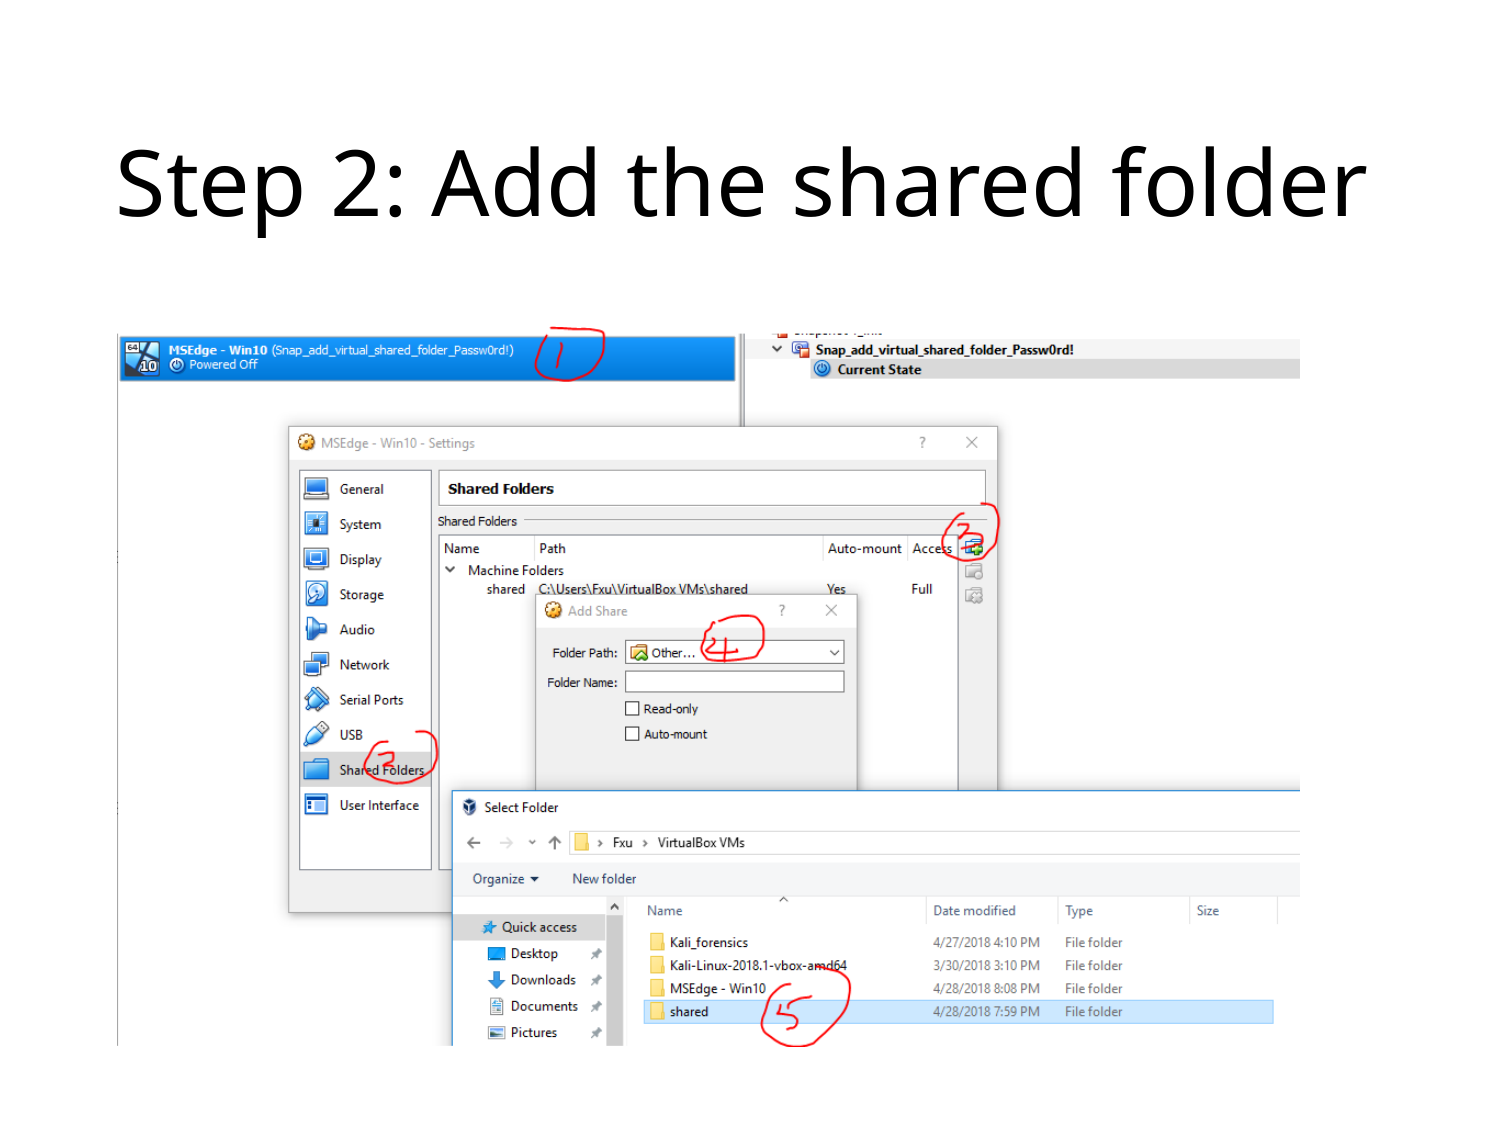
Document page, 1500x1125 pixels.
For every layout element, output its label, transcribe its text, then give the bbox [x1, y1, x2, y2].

title Step 2: Add the shared folder [100, 78, 1395, 296]
picture [117, 326, 1300, 1047]
